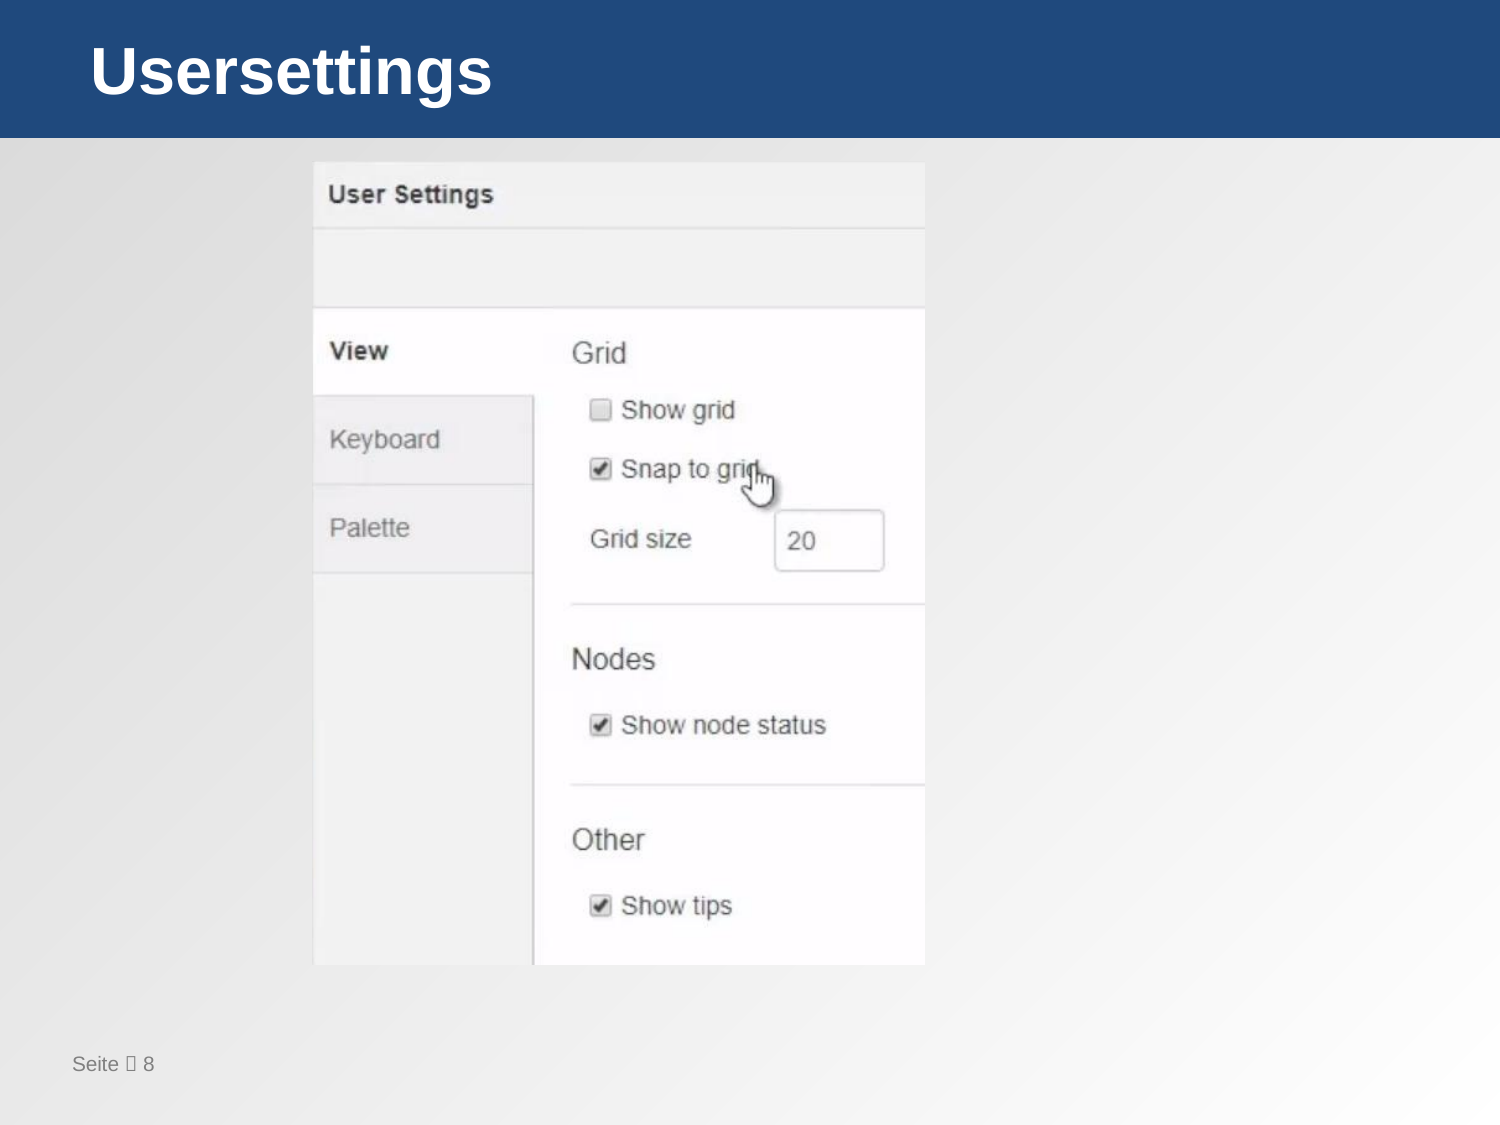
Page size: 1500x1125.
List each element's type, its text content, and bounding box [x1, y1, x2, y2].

title Usersettings [75, 20, 1425, 208]
picture [312, 161, 925, 966]
